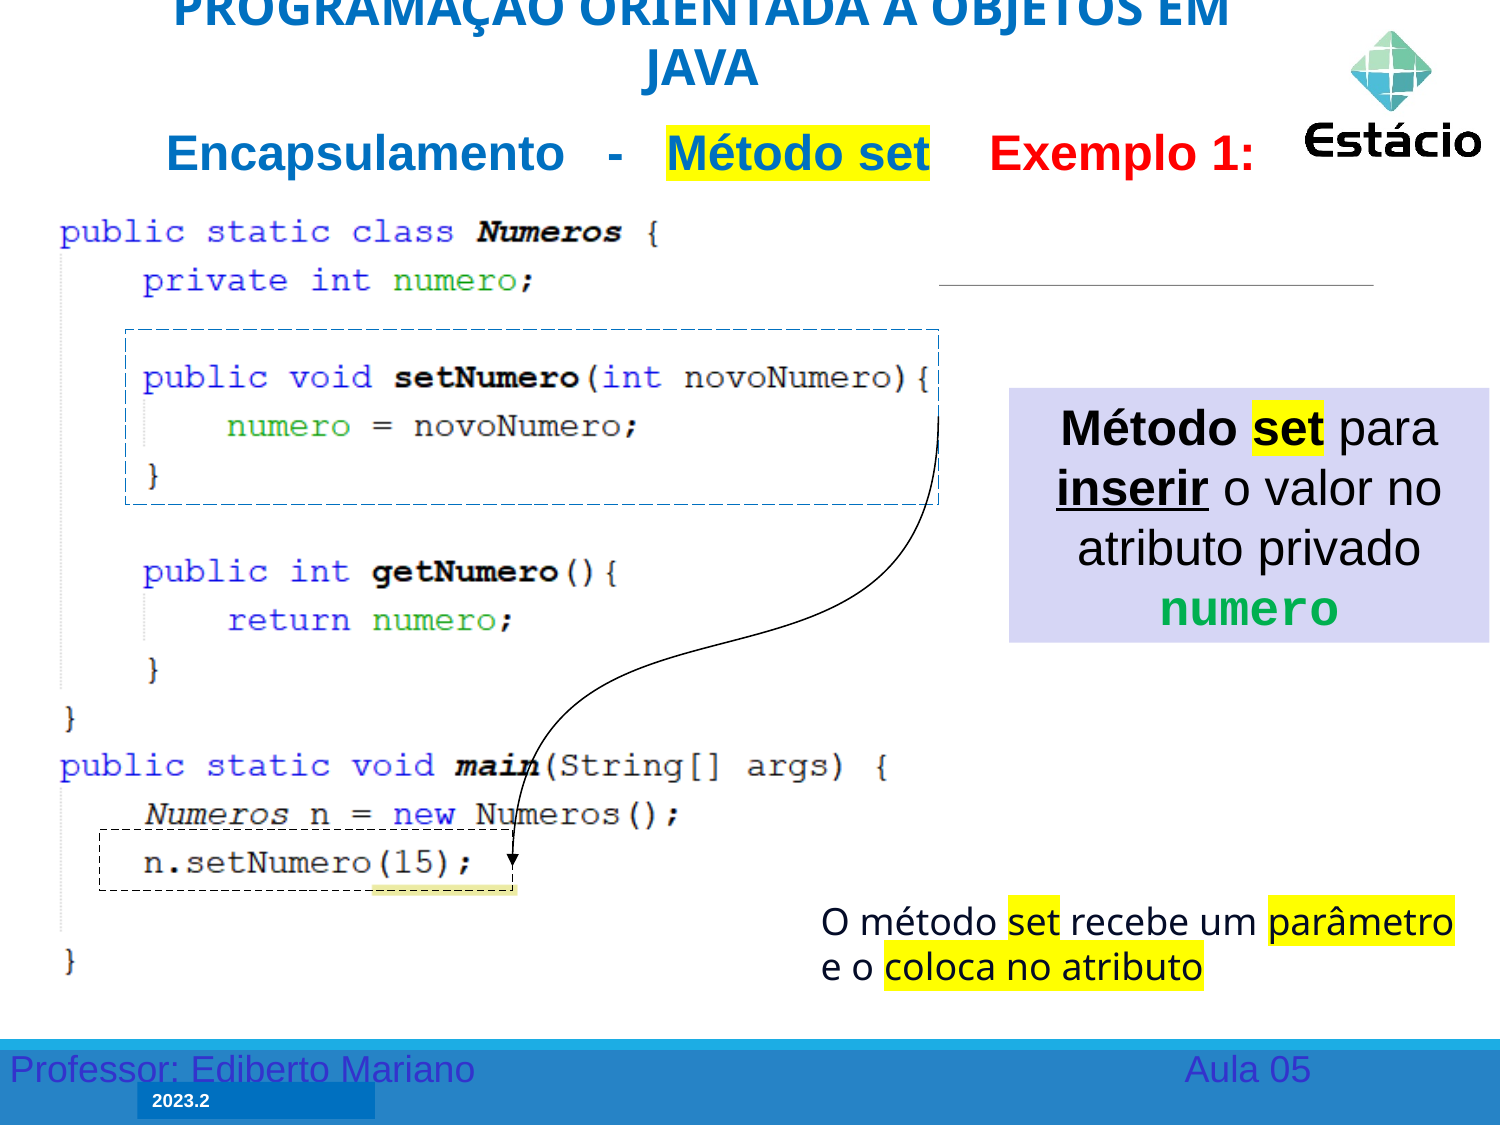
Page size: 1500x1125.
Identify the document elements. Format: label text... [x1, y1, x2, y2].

text_box O método set recebe um parâmetro e o coloca no atributo [939, 890, 1500, 996]
text_box Encapsulamento - Método set [1275, 112, 1450, 188]
picture [49, 204, 939, 1003]
text_box PROGRAMAÇÃO ORIENTADA A OBJETOS EM JAVA [155, 24, 1250, 104]
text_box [512, 416, 939, 867]
text_box Exemplo 1: [974, 112, 1275, 188]
picture [1305, 29, 1481, 157]
text_box Encapsulamento - Método set [150, 112, 974, 188]
text_box Método set para inserir o valor no atributo privado numero [1009, 387, 1490, 643]
